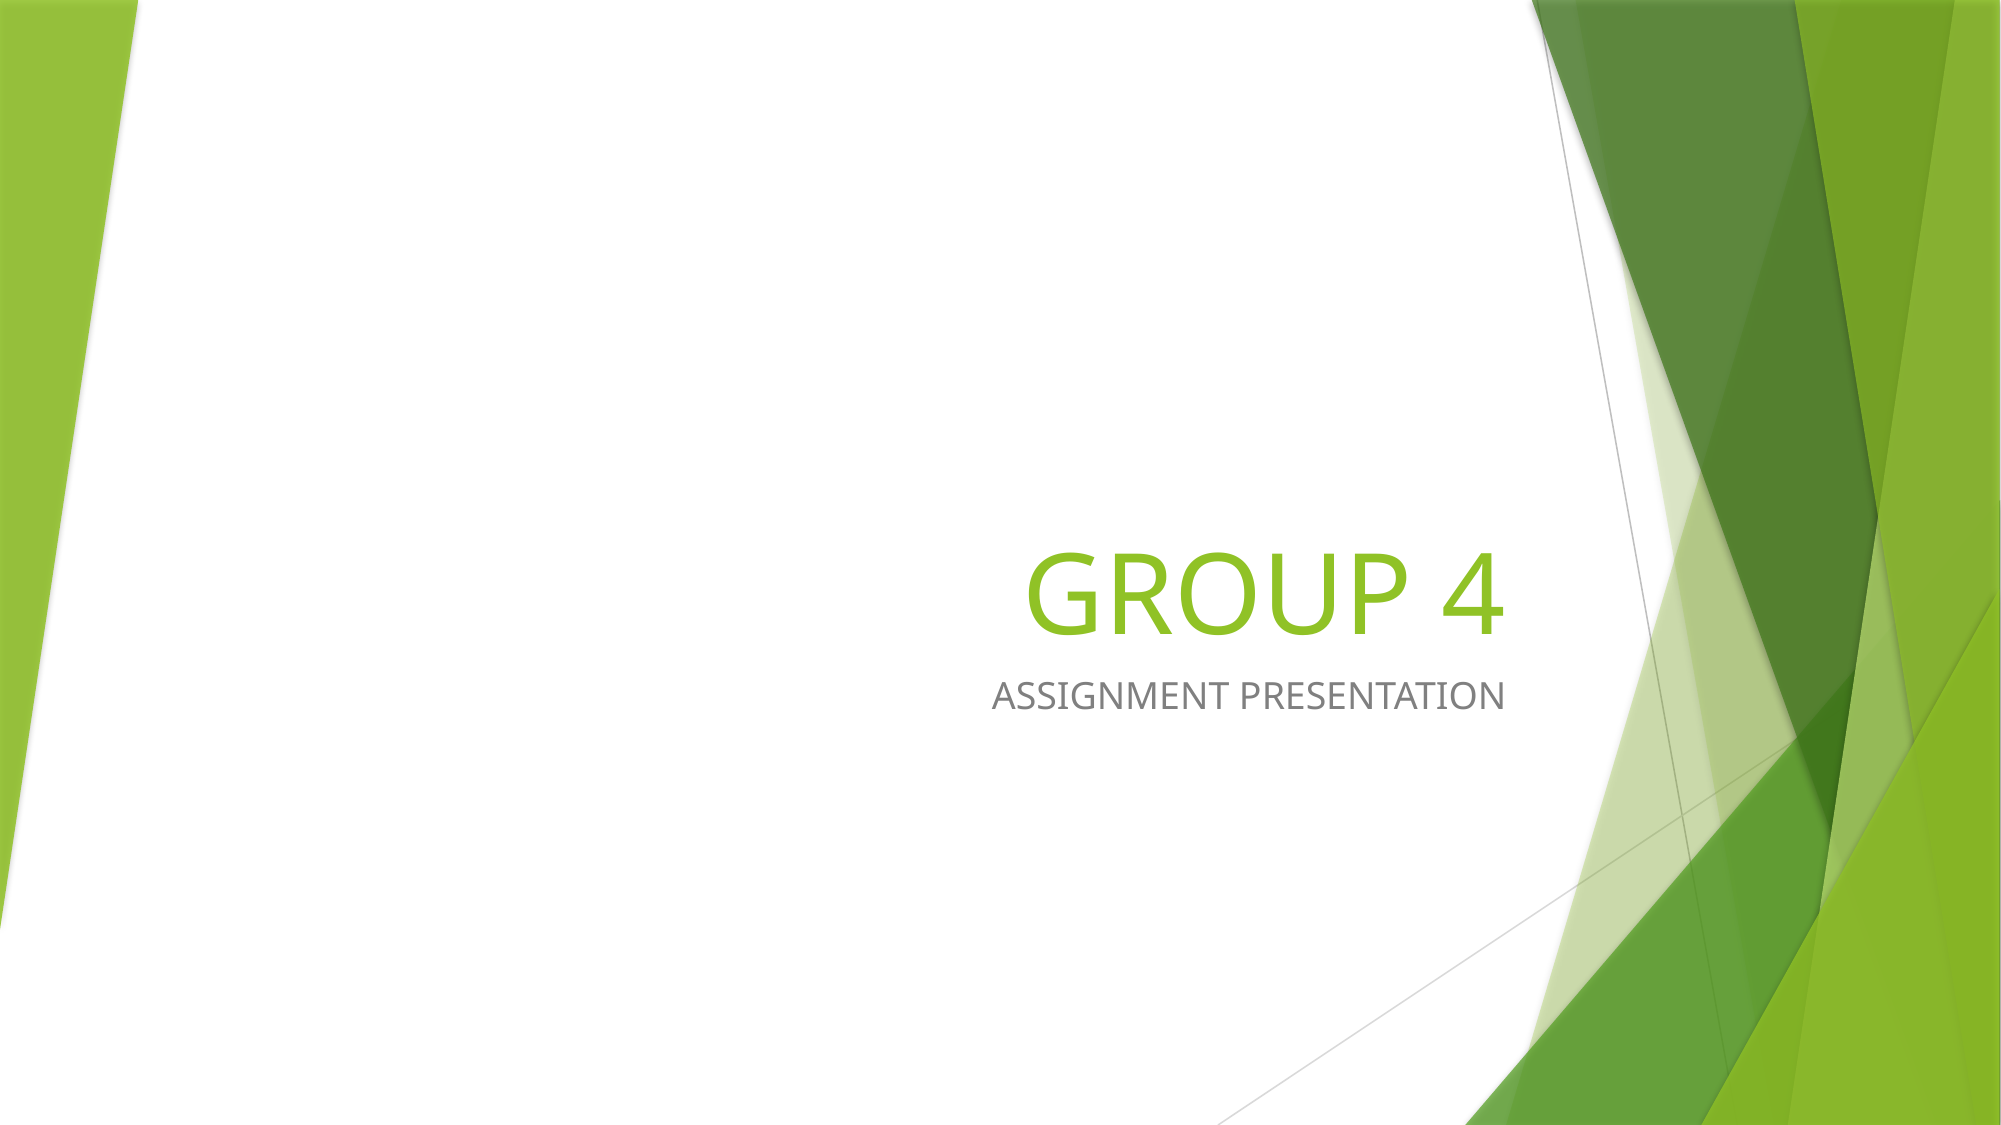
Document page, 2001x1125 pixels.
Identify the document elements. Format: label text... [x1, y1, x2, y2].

title GROUP 4 [247, 394, 1522, 664]
subtitle ASSIGNMENT PRESENTATION [247, 664, 1522, 845]
